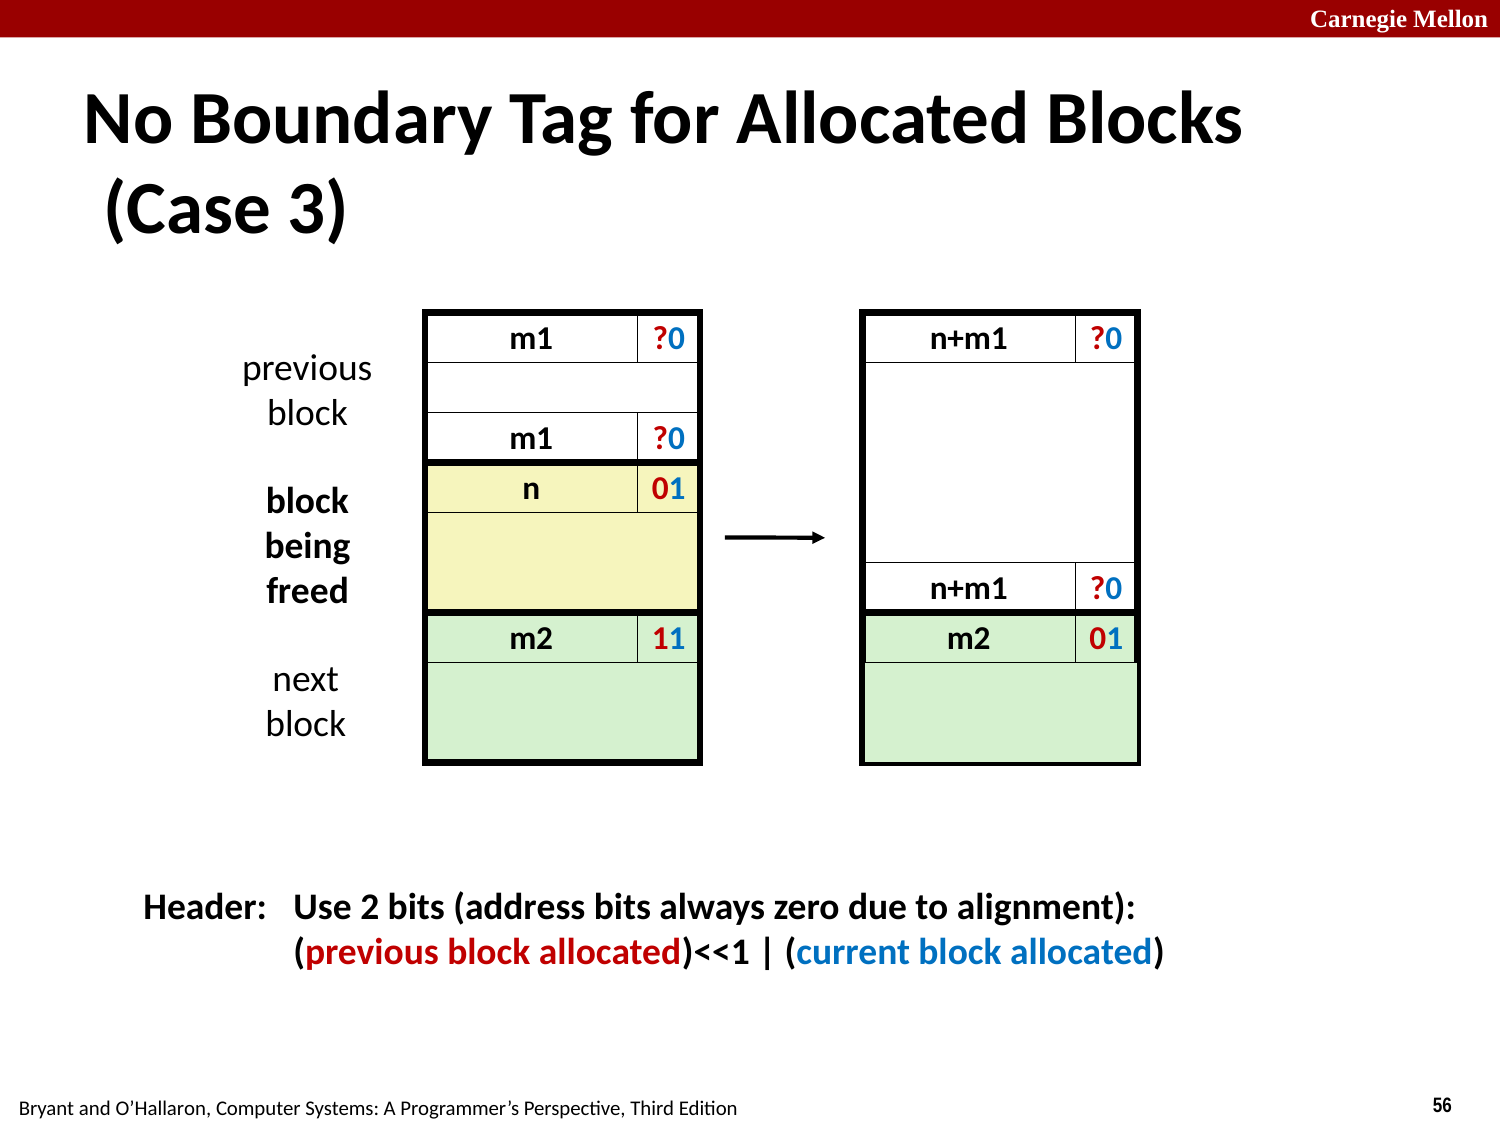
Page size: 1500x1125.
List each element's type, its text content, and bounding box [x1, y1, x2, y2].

text_box [864, 662, 1138, 763]
text_box [724, 531, 826, 544]
text_box [425, 312, 700, 462]
title No Boundary Tag for Allocated Blocks (Case 3) [68, 111, 1432, 206]
text_box [425, 612, 700, 763]
text_box Header: Use 2 bits (address bits always zero due to alignment): (previous block allocated)<<1 | (current block allocated) [128, 874, 1180, 980]
text_box [425, 462, 700, 612]
text_box [862, 613, 1138, 763]
text_box next block [250, 647, 362, 752]
text_box [862, 312, 1138, 613]
text_box block being freed [249, 468, 366, 619]
text_box previous block [227, 335, 388, 441]
